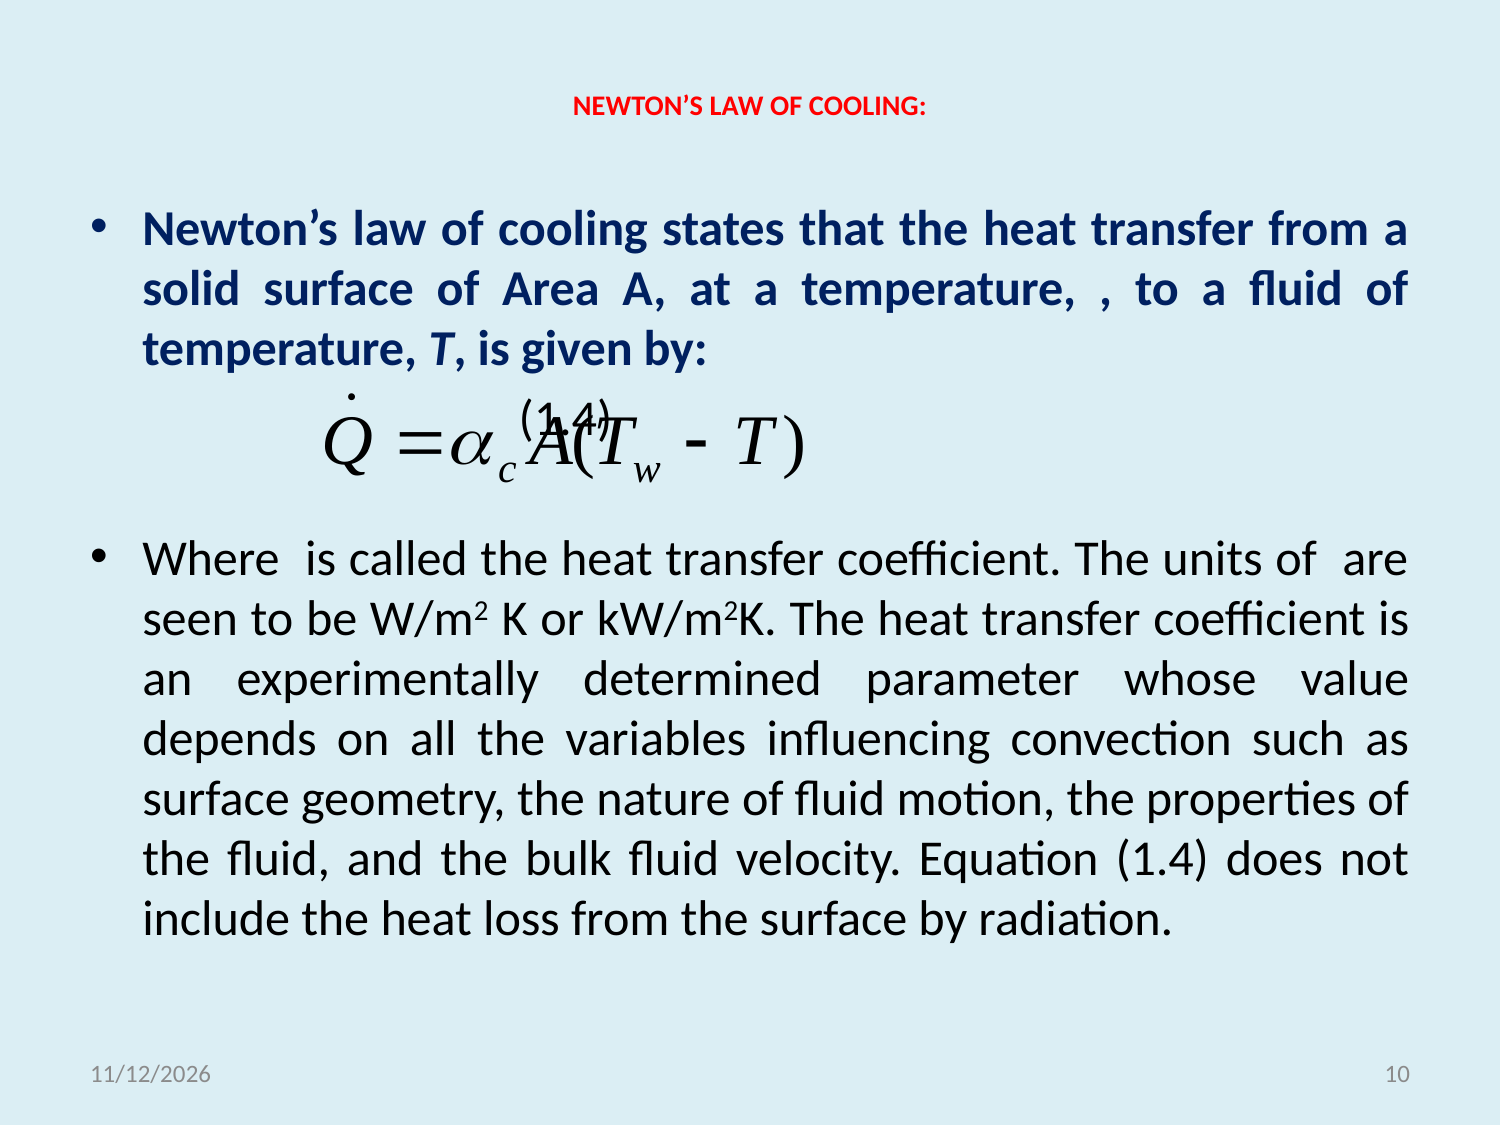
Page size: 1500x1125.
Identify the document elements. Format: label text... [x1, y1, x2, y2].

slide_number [75, 1042, 425, 1103]
list Newton’s law of cooling states that the heat transfer from a solid surface of Area A, at a temperature, , to a fluid of temperature, T, is given by: (1.4) Where is called the heat transfer coefficient. The units of are seen to be W/m2 K or kW/m2K. The heat transfer coefficient is an experimentally determined parameter whose value depends on all the variables influencing convection such as surface geometry, the nature of fluid motion, the properties of the fluid, and the bulk fluid velocity. Equation (1.4) does not include the heat loss from the surface by radiation. [75, 187, 1425, 1005]
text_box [312, 387, 822, 501]
title NEWTON’S LAW OF COOLING: [75, 45, 1425, 163]
slide_number 10 [1074, 1042, 1425, 1103]
